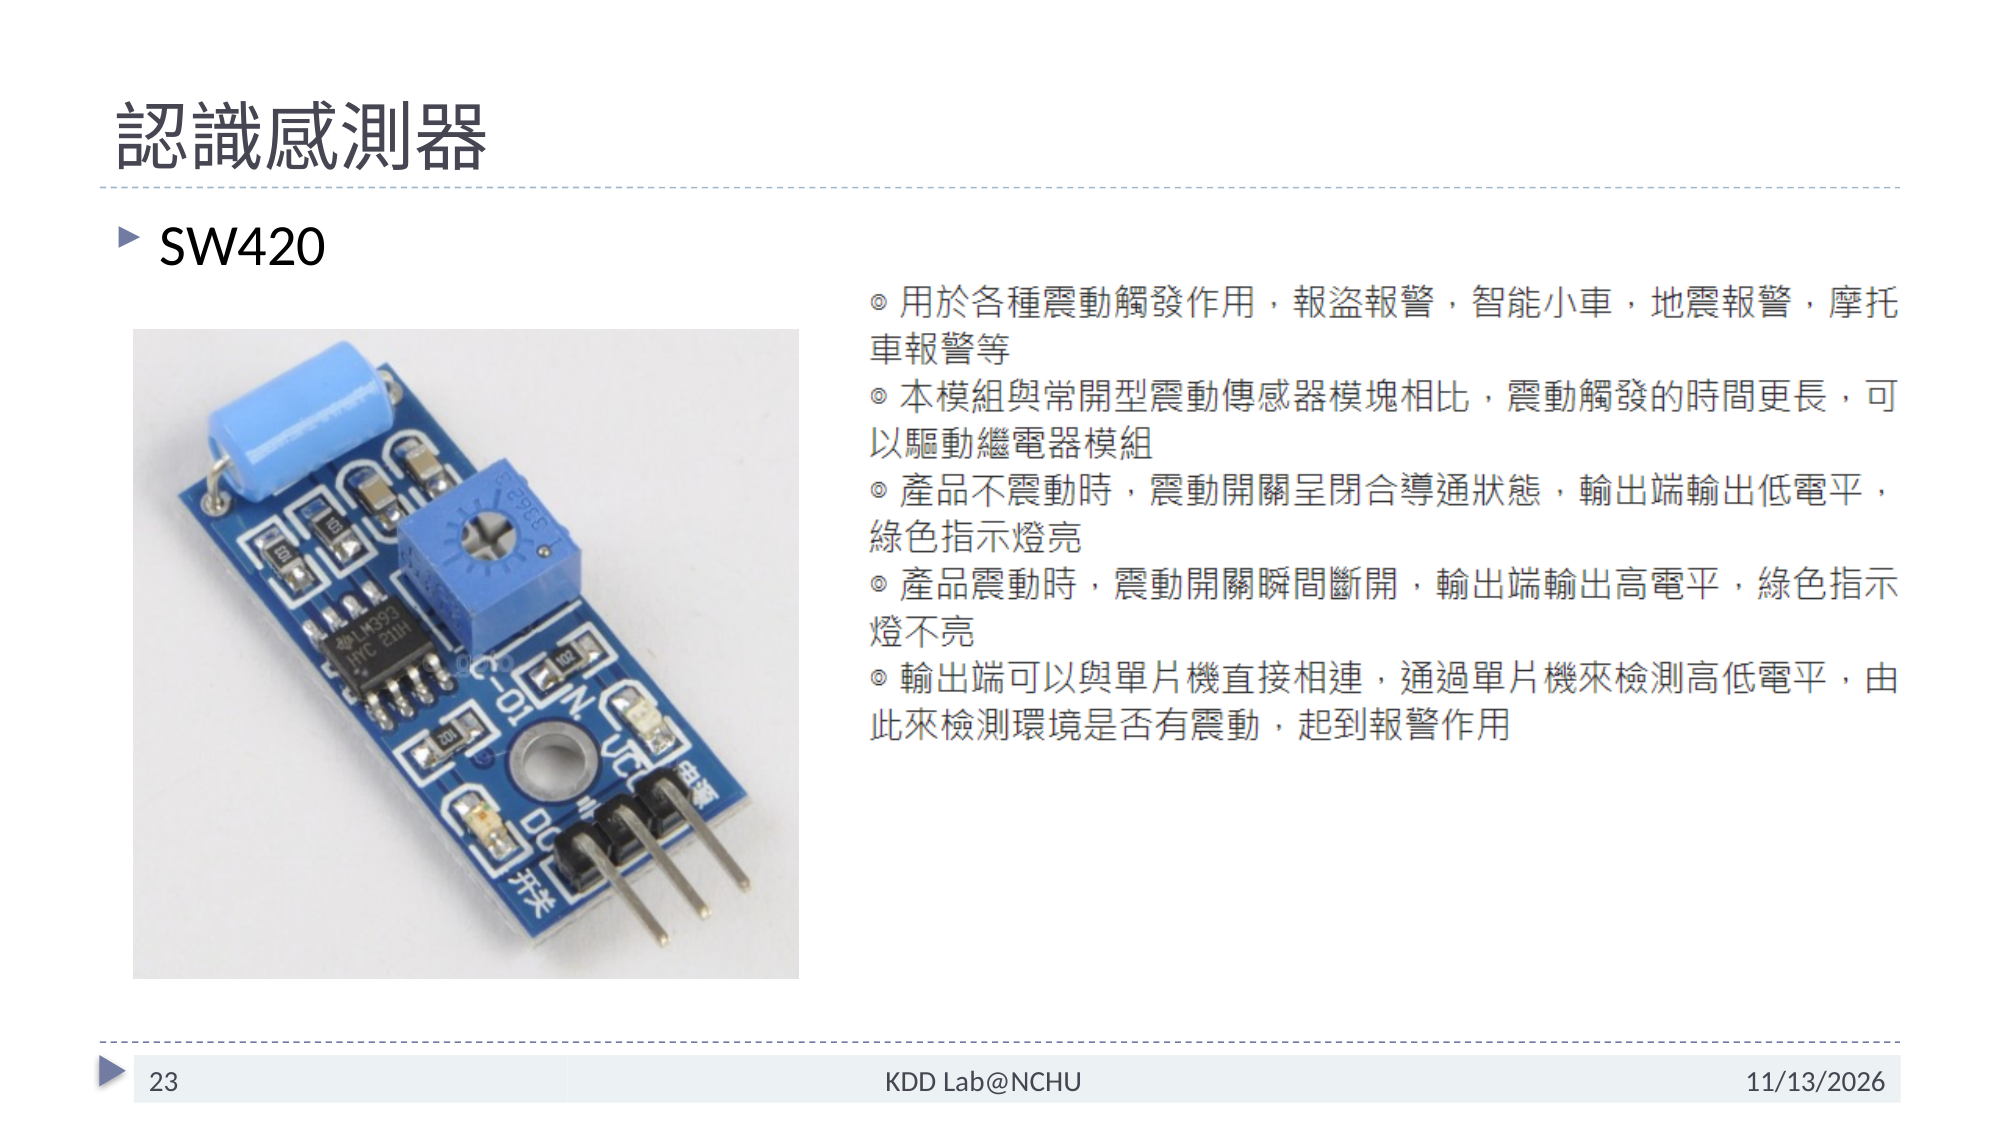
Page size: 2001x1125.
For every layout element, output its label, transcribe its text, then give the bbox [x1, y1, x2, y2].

slide_number 23 [133, 1055, 568, 1103]
picture [859, 270, 1921, 767]
title 認識感測器 [99, 24, 1900, 188]
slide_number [1401, 1055, 1901, 1103]
footer KDD Lab@NCHU [568, 1055, 1401, 1103]
picture [133, 329, 799, 979]
list SW420 [99, 200, 1900, 1010]
